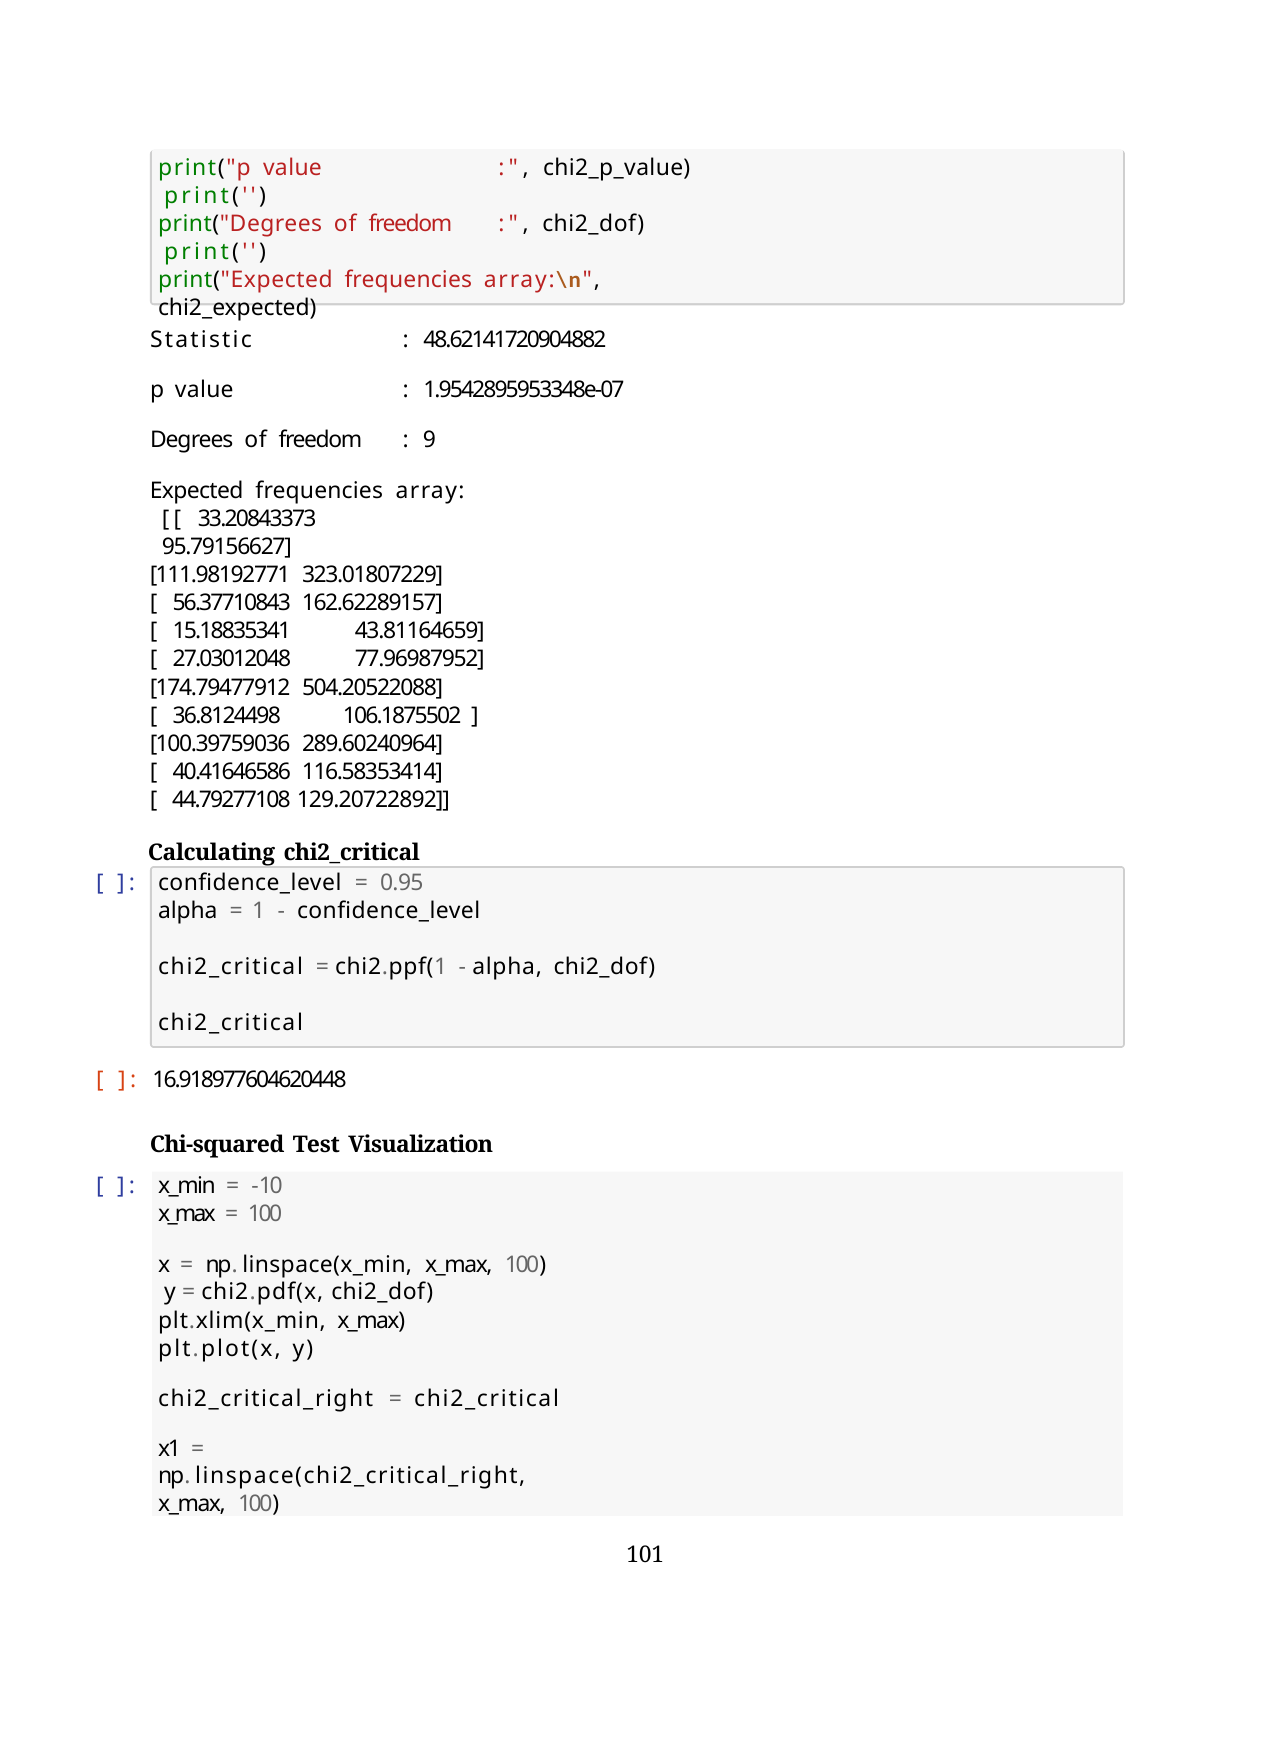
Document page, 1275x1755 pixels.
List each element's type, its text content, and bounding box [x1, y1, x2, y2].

text_box print("p value :", chi2_p_value) print('') print("Degrees of freedom :", chi2_dof) print('') print("Expected frequencies array:\n", chi2_expected) [152, 313, 1123, 320]
text_box Statistic : 48.62141720904882 p value : 1.9542895953348e-07 Degrees of freedom : 9 Expected frequencies array: [[ 33.20843373 95.79156627] [111.98192771 323.01807229] [ 56.37710843 162.62289157] [ 15.18835341 43.81164659] [ 27.03012048 77.96987952] [174.79477912 504.20522088] [ 36.8124498 106.1875502 ] [100.39759036 289.60240964] [ 40.41646586 116.58353414] [ 44.79277108 129.20722892]] Calculating chi2_critical [147, 322, 654, 866]
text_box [149, 865, 1126, 1049]
slide_number 101 [619, 1534, 688, 1755]
text_box [ ]: [93, 1168, 146, 1199]
text_box [ ]: [93, 865, 146, 895]
text_box x_min = -10 x_max = 100 x = np.linspace(x_min, x_max, 100) y = chi2.pdf(x, chi2_dof) plt.xlim(x_min, x_max) plt.plot(x, y) chi2_critical_right = chi2_critical x1 = np.linspace(chi2_critical_right, x_max, 100) [152, 1171, 1123, 1516]
text_box [ ]: 16.918977604620448 Chi-squared Test Visualization [93, 1062, 505, 1157]
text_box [149, 149, 1126, 306]
